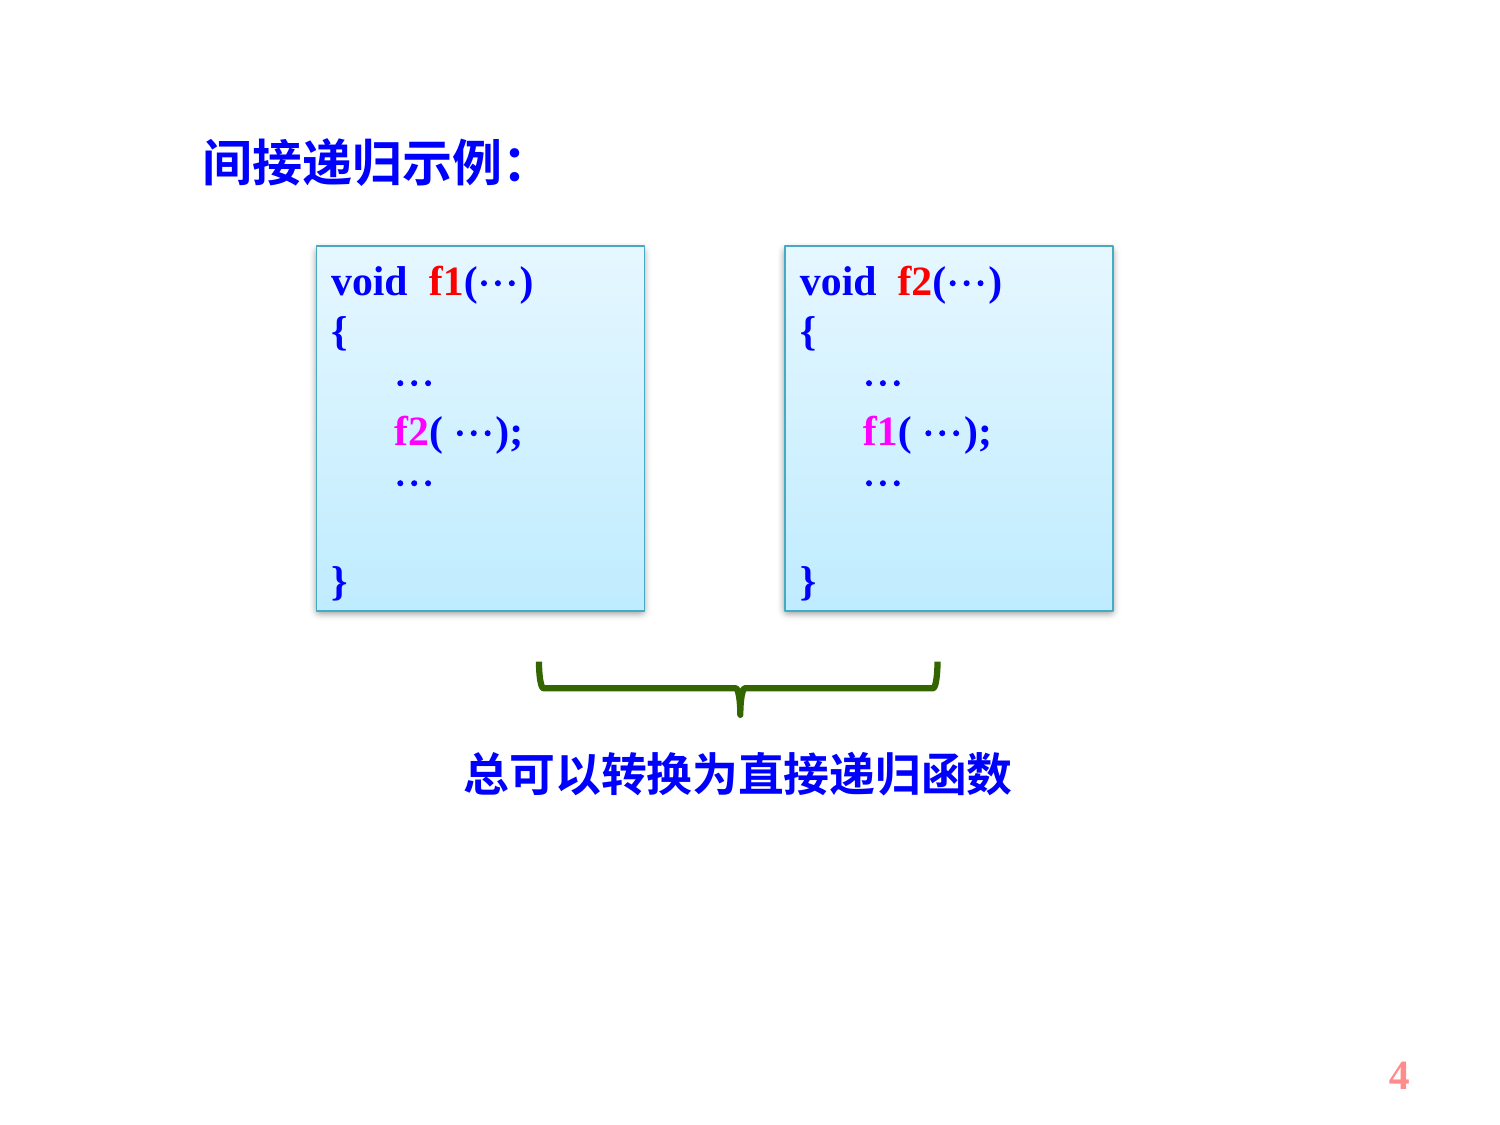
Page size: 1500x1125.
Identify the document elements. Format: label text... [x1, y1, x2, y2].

text_box void f1() {  f2( );  } [316, 245, 645, 612]
text_box 间接递归示例： [187, 117, 809, 199]
text_box void f2() {  f1( );  } [784, 245, 1114, 612]
slide_number 4 [1074, 1042, 1425, 1103]
text_box [538, 661, 939, 716]
text_box 总可以转换为直接递归函数 [445, 737, 1032, 808]
